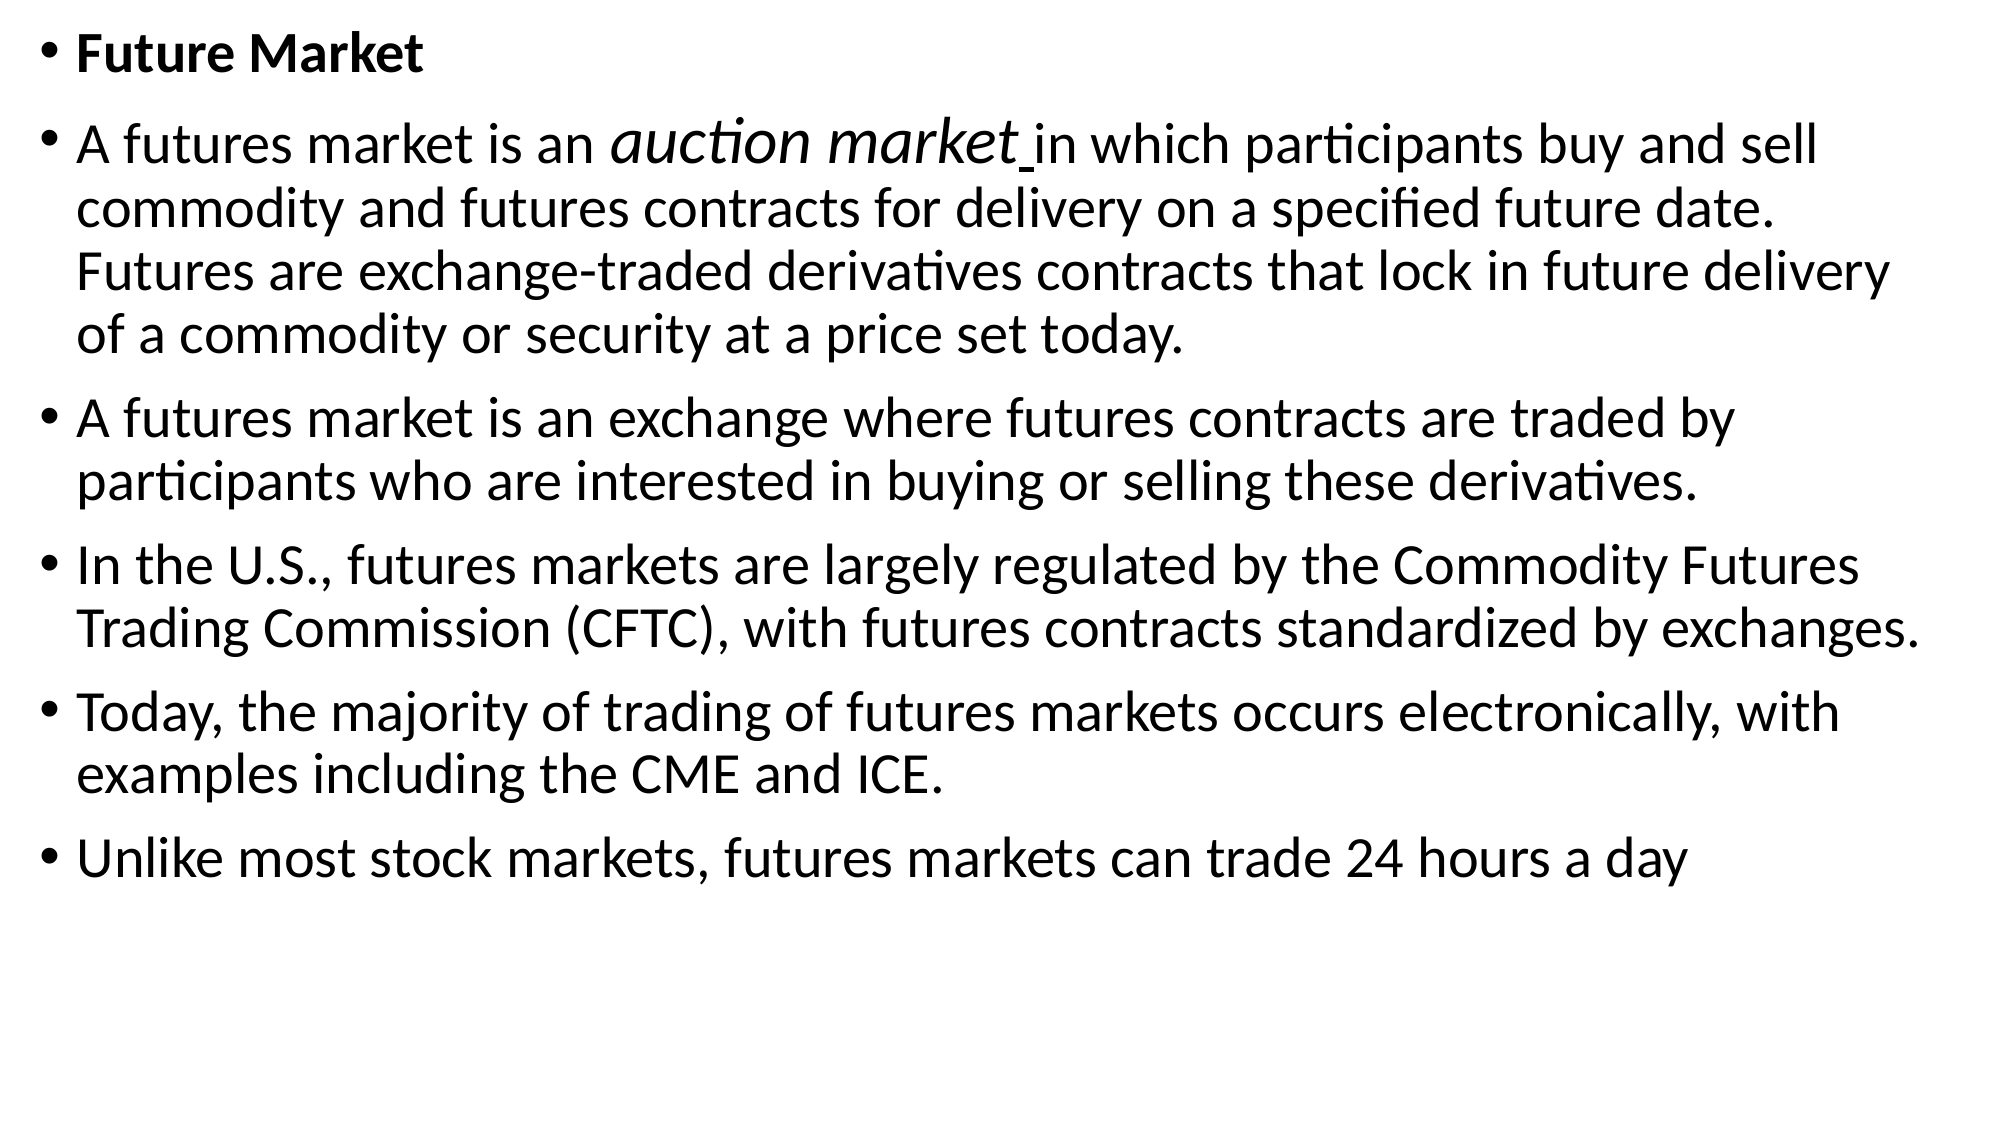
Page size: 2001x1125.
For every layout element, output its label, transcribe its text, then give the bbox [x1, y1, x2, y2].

list Future Market A futures market is an auction market in which participants buy and sell commodity and futures contracts for delivery on a specified future date. Futures are exchange-traded derivatives contracts that lock in future delivery of a commodity or security at a price set today. A futures market is an exchange where futures contracts are traded by participants who are interested in buying or selling these derivatives. In the U.S., futures markets are largely regulated by the Commodity Futures Trading Commission (CFTC), with futures contracts standardized by exchanges. Today, the majority of trading of futures markets occurs electronically, with examples including the CME and ICE. Unlike most stock markets, futures markets can trade 24 hours a day [24, 14, 1968, 1044]
